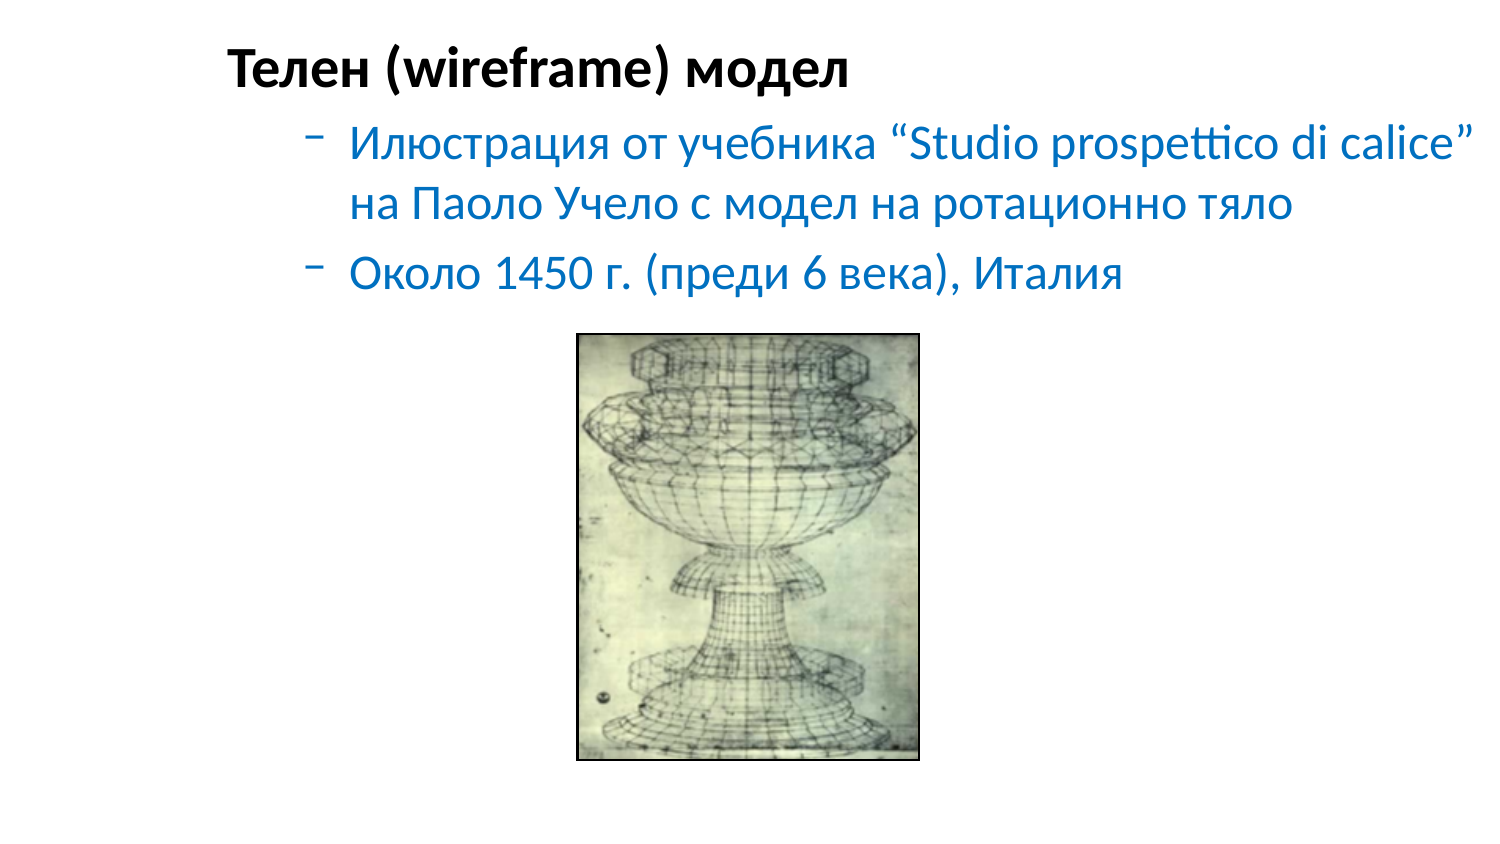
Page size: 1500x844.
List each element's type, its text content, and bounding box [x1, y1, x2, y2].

picture [578, 334, 919, 760]
list Телен (wireframe) модел Илюстрация от учебника “Studio prospettico di calice” на Паоло Учело с модел на ротационно тяло Около 1450 г. (преди 6 века), Италия [212, 21, 1500, 797]
